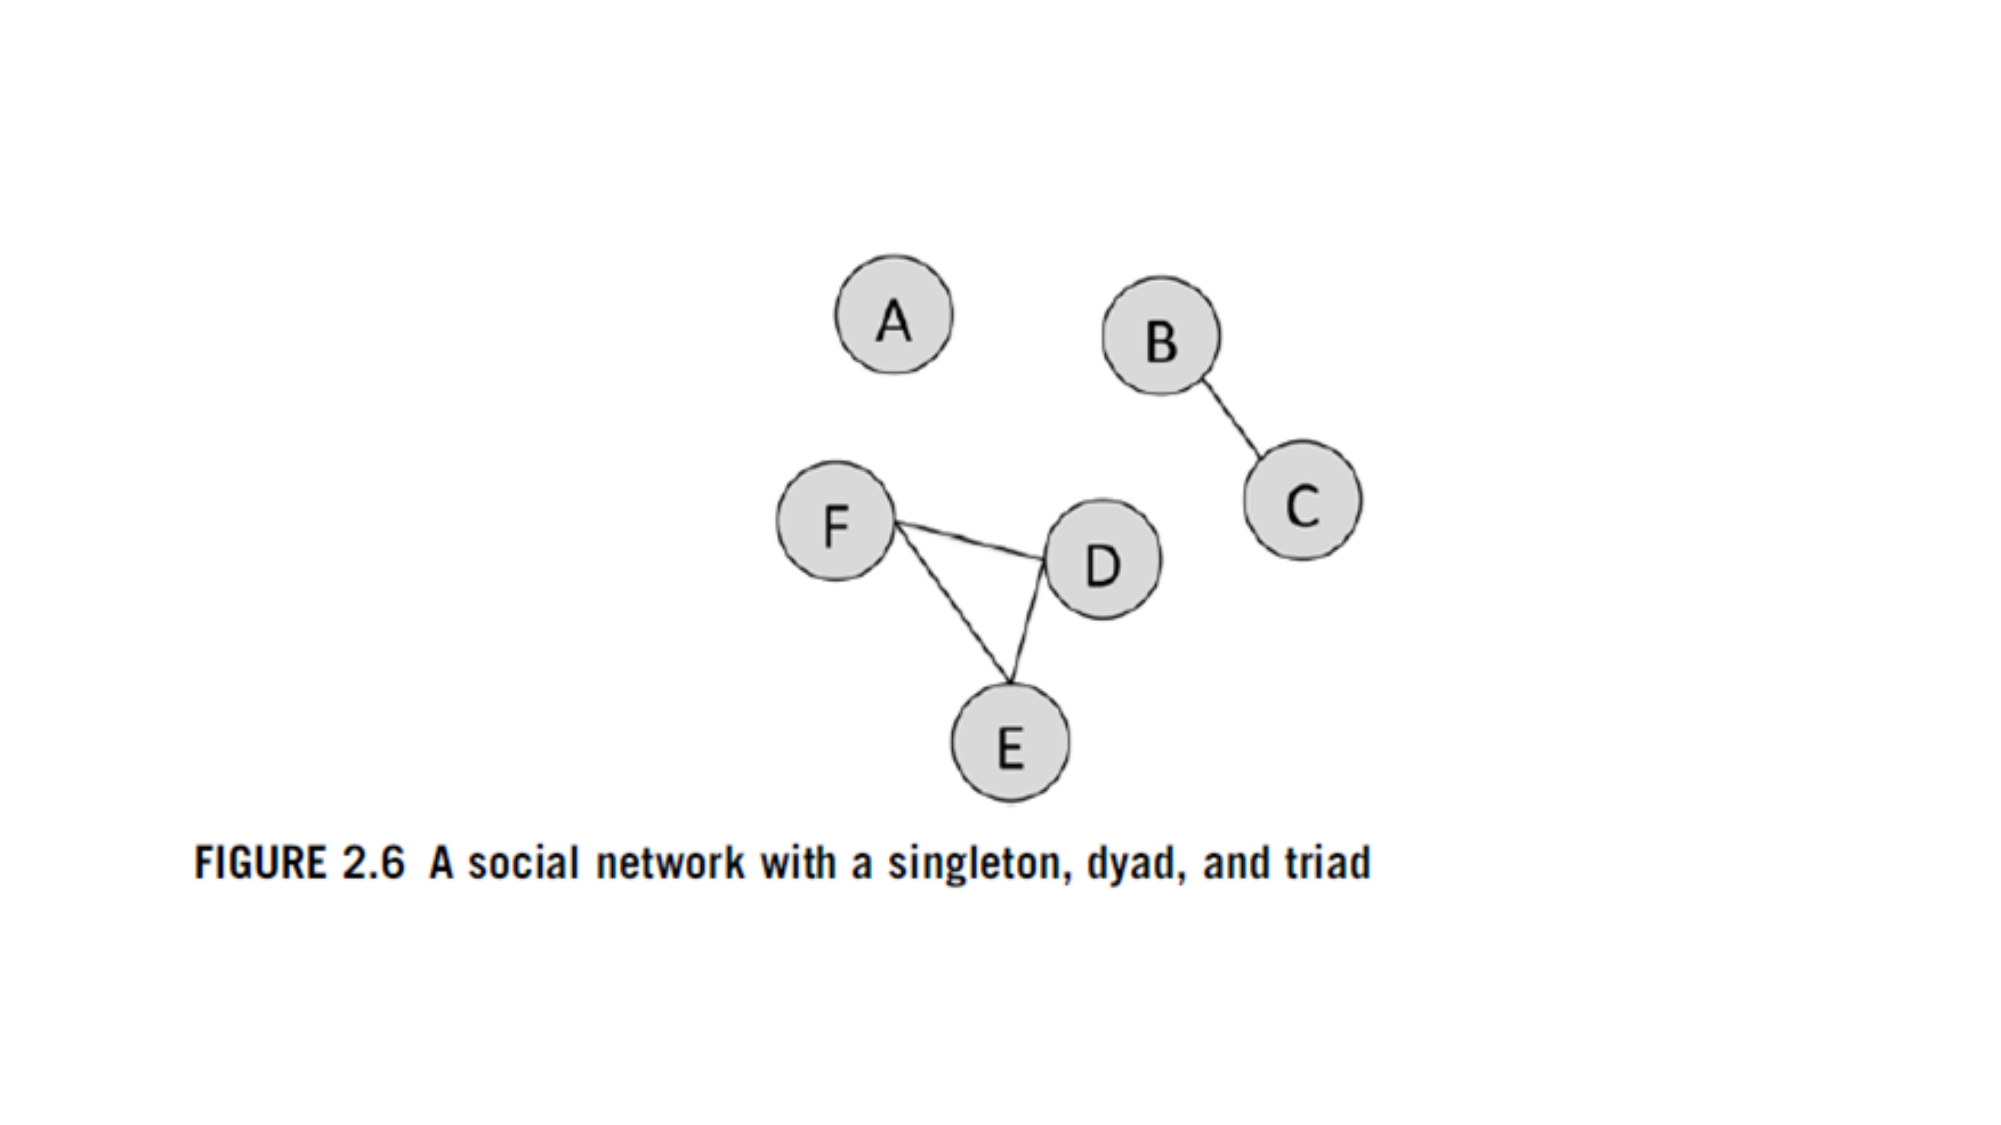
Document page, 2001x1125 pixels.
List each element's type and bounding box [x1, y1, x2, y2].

picture [137, 130, 1735, 895]
